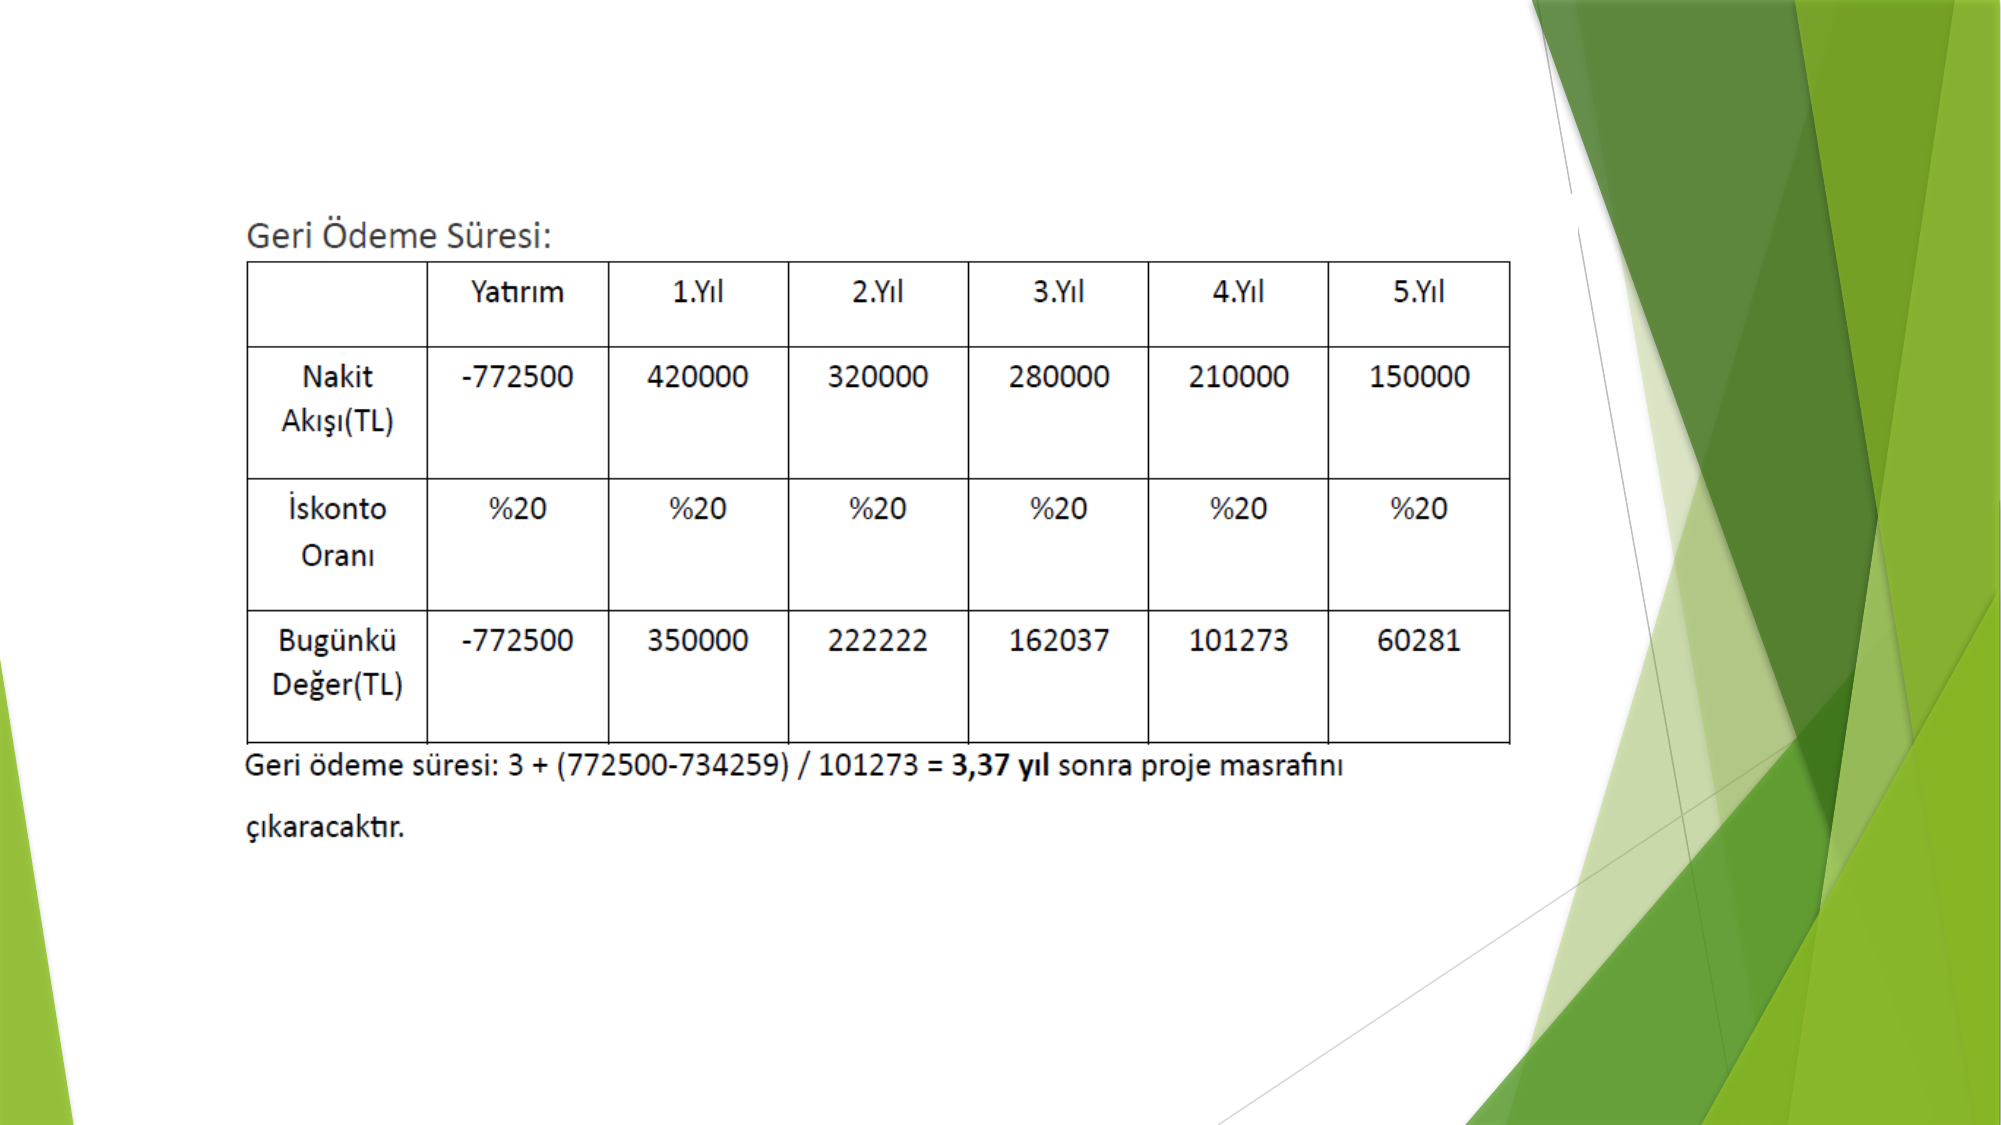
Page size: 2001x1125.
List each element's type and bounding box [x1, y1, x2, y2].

list [221, 194, 1578, 849]
